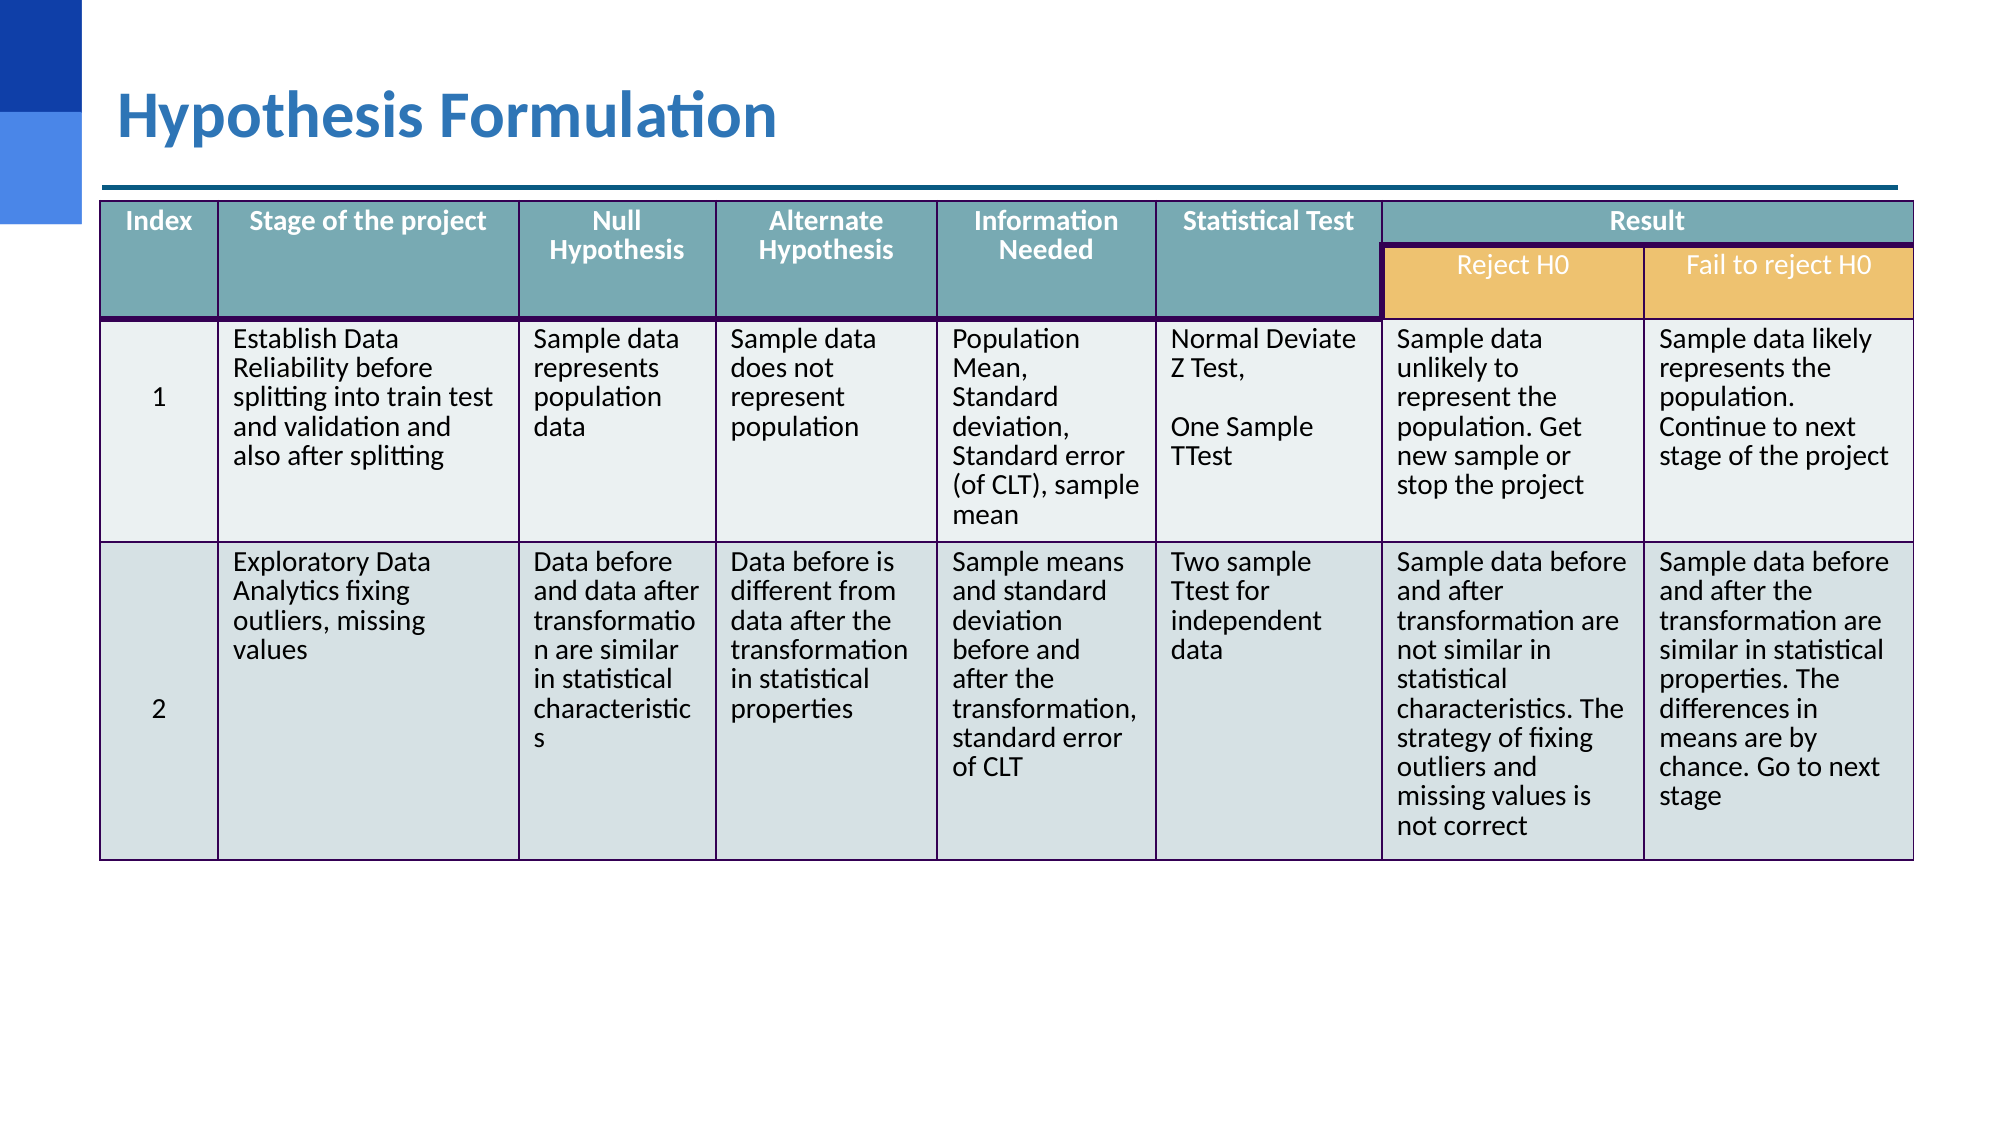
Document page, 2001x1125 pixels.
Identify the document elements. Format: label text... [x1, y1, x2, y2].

table_cell Fail to reject H0 [1645, 248, 1913, 318]
table_cell Sample data likely represents the population. Continue to next stage of the project [1645, 320, 1913, 541]
table_cell Sample data represents population data [520, 322, 715, 541]
table_cell Sample data before and after transformation are not similar in statistical characteristics. The strategy of fixing outliers and missing values is not correct [1383, 543, 1643, 859]
table_cell Sample data before and after the transformation are similar in statistical properties. The differences in means are by chance. Go to next stage [1645, 543, 1913, 859]
table_cell Normal Deviate Z Test, One Sample TTest [1157, 322, 1381, 541]
table_header Statistical Test [1157, 202, 1381, 316]
table_cell Establish Data Reliability before splitting into train test and validation and also after splitting [219, 322, 518, 541]
table_header Result [1383, 202, 1913, 242]
table_cell Population Mean, Standard deviation, Standard error (of CLT), sample mean [938, 322, 1155, 541]
table_cell Sample means and standard deviation before and after the transformation, standard error of CLT [938, 543, 1155, 859]
table_header Null Hypothesis [520, 202, 715, 316]
table_cell Data before and data after transformation are similar in statistical characteristics [520, 543, 715, 859]
table_header Index [101, 202, 217, 316]
table_cell Exploratory Data Analytics fixing outliers, missing values [219, 543, 518, 859]
table_cell Two sample Ttest for independent data [1157, 543, 1381, 859]
title Hypothesis Formulation [102, 64, 1898, 169]
table_cell Sample data does not represent population [717, 322, 936, 541]
table_cell 2 [101, 543, 217, 859]
table_cell Reject H0 [1385, 248, 1643, 318]
table_cell 1 [101, 322, 217, 541]
table_cell Data before is different from data after the transformation in statistical properties [717, 543, 936, 859]
table_header Alternate Hypothesis [717, 202, 936, 316]
table_header Stage of the project [219, 202, 518, 316]
table_cell Sample data unlikely to represent the population. Get new sample or stop the project [1383, 320, 1643, 541]
table_header Information Needed [938, 202, 1155, 316]
